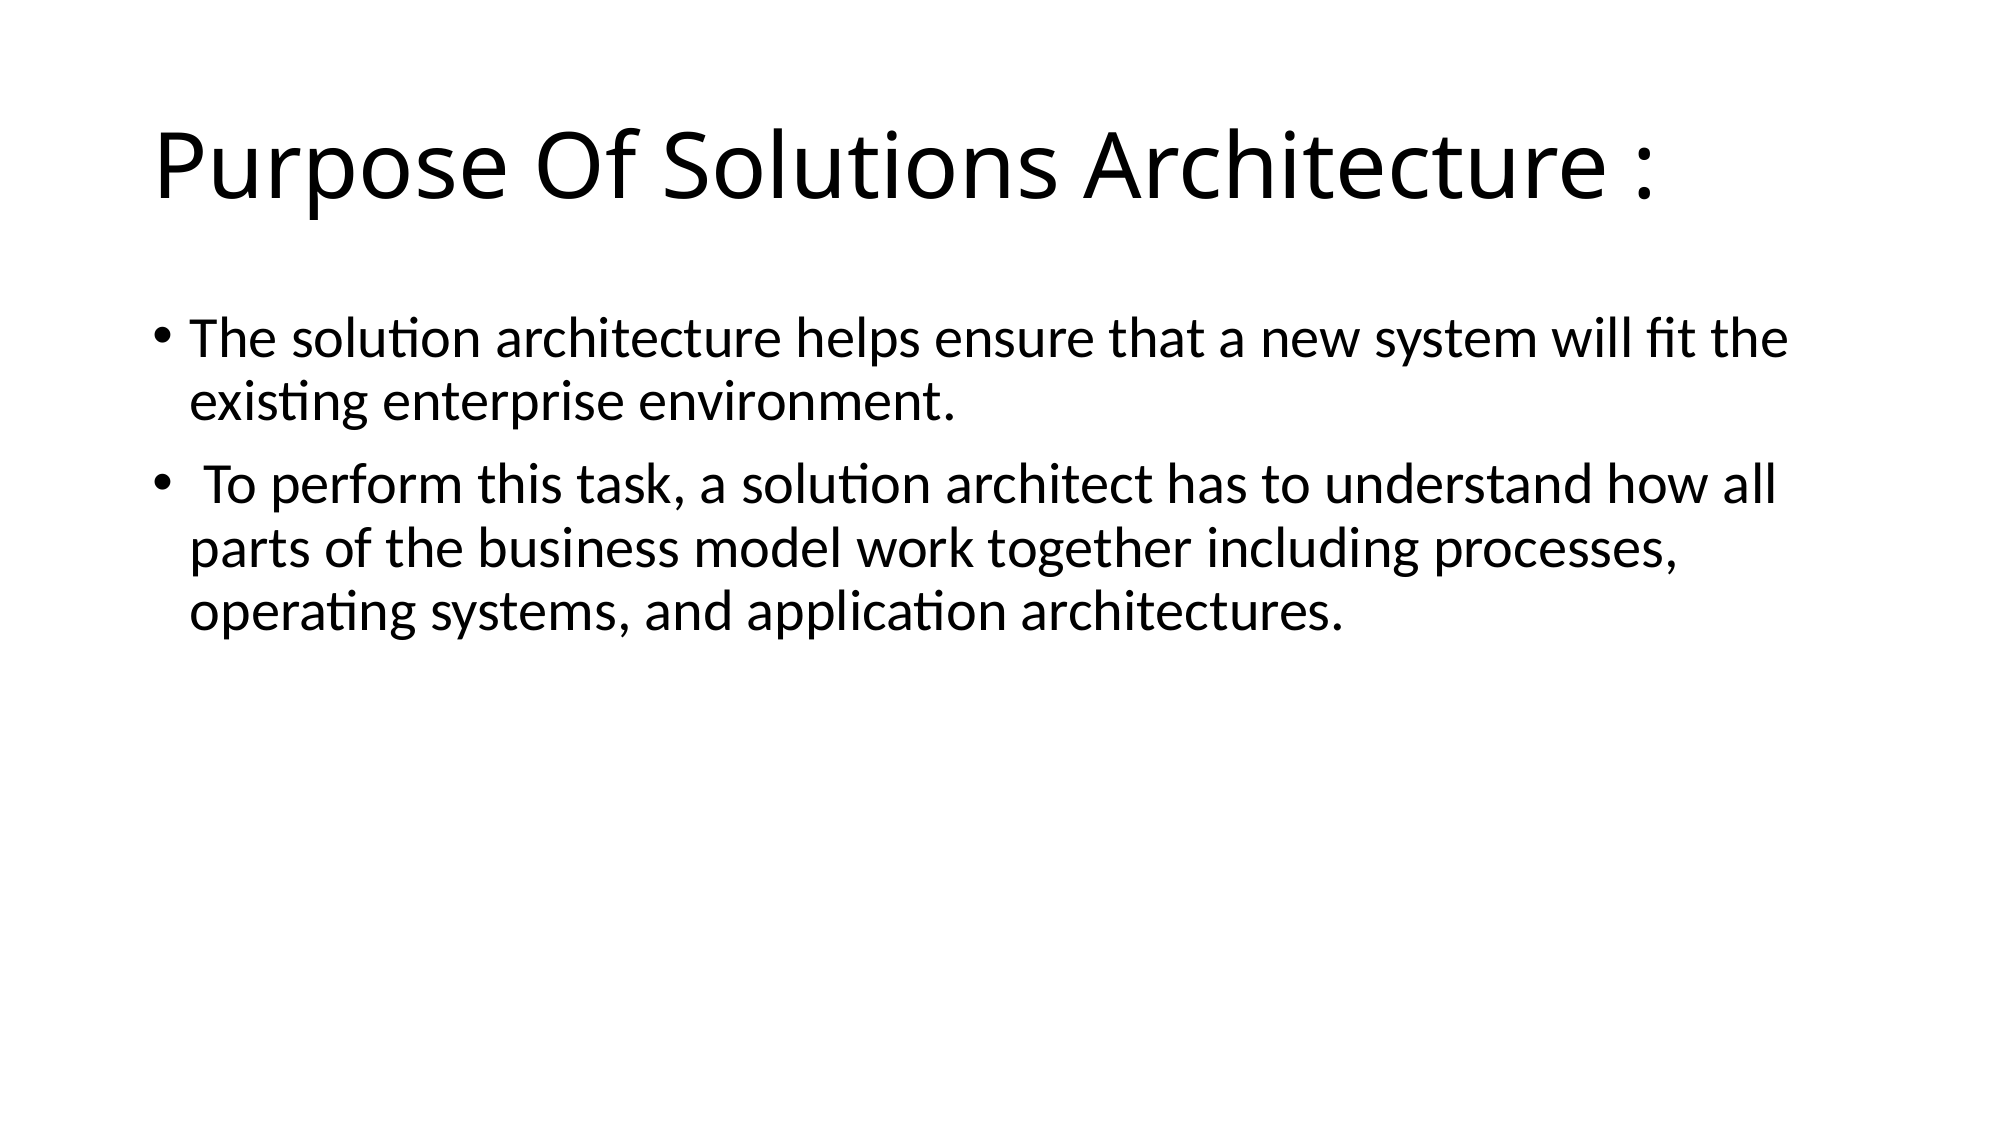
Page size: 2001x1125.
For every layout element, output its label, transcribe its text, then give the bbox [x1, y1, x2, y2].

title Purpose Of Solutions Architecture : [137, 59, 1863, 278]
list The solution architecture helps ensure that a new system will fit the existing enterprise environment. To perform this task, a solution architect has to understand how all parts of the business model work together including processes, operating systems, and application architectures. [137, 299, 1863, 1014]
